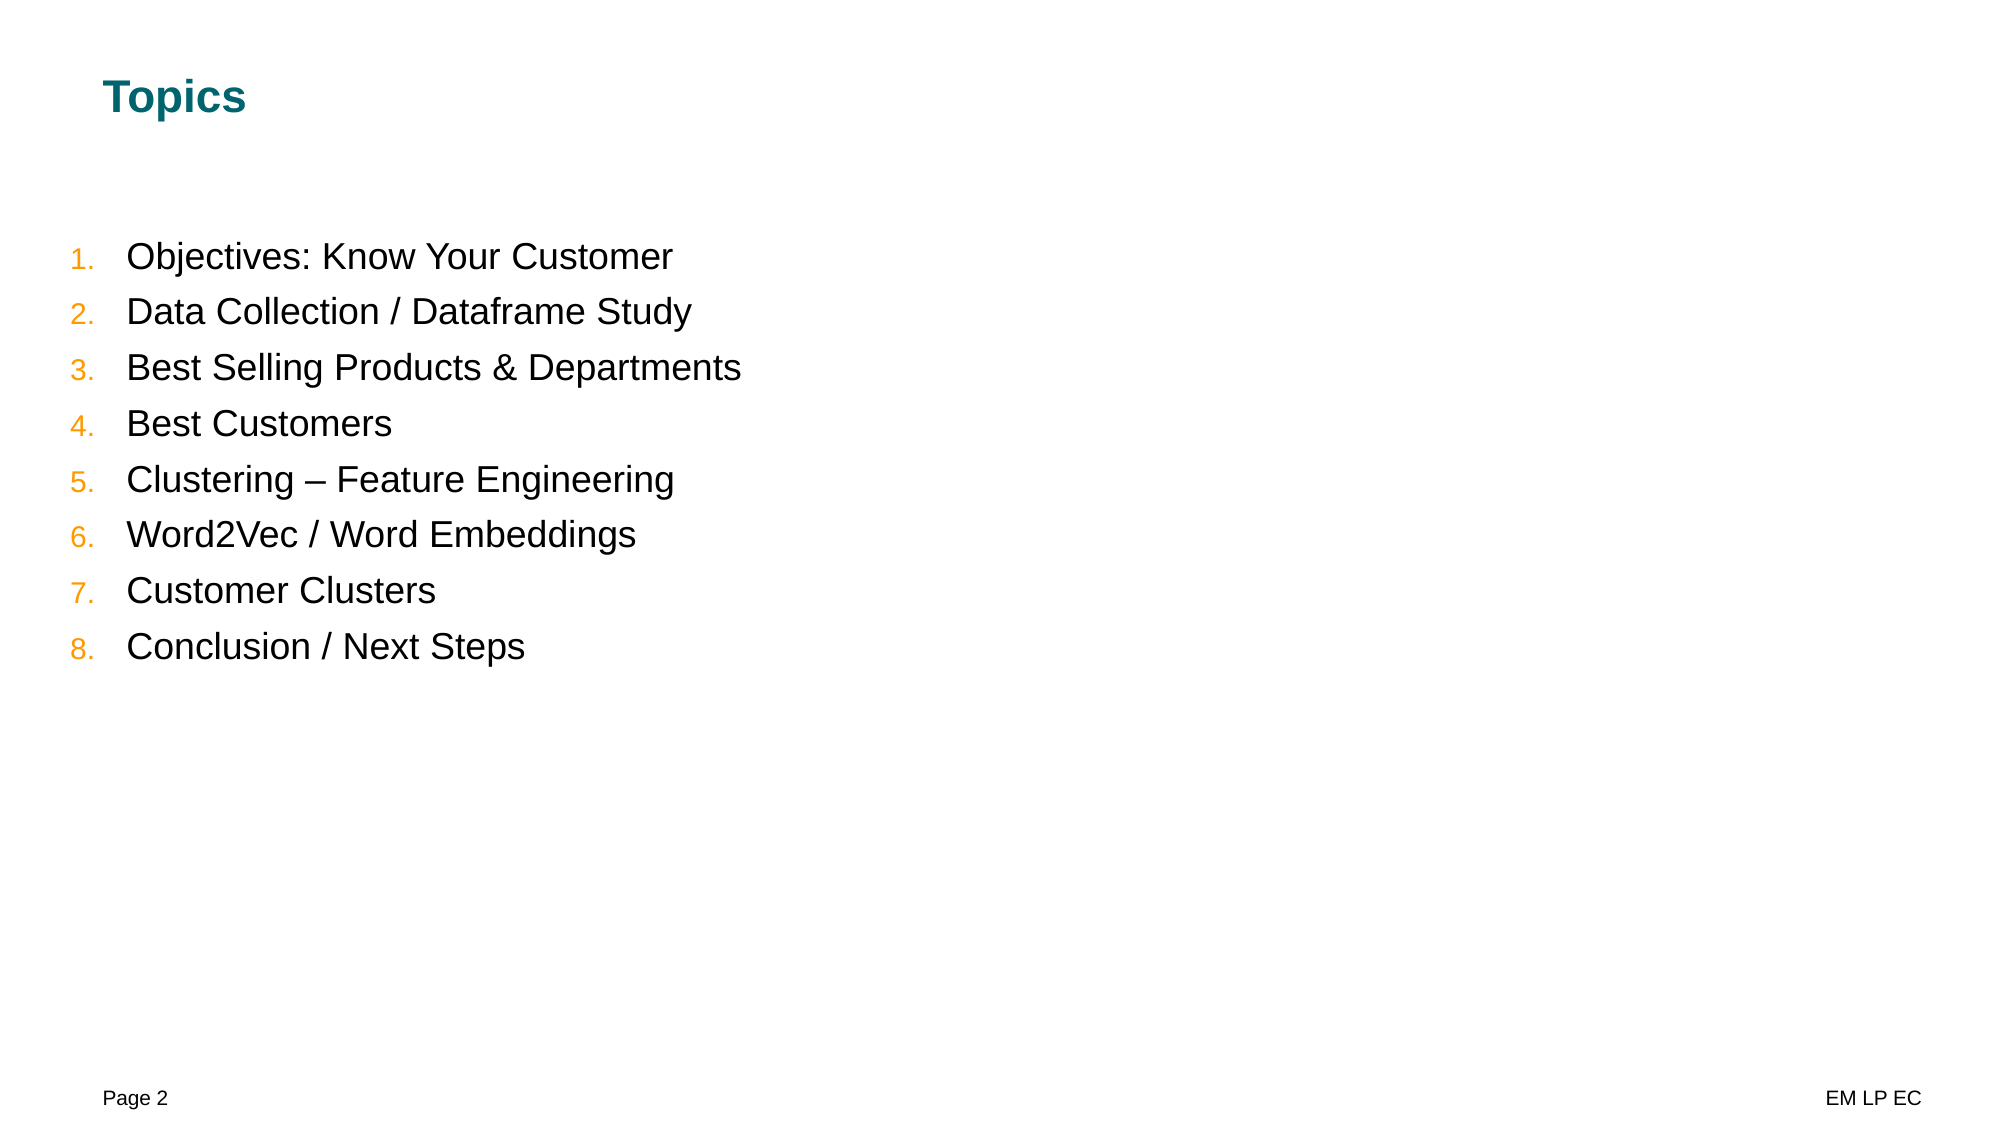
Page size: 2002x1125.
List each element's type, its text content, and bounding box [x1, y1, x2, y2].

text_box Objectives: Know Your Customer Data Collection / Dataframe Study Best Selling Products & Departments Best Customers Clustering – Feature Engineering Word2Vec / Word Embeddings Customer Clusters Conclusion / Next Steps [55, 219, 1450, 675]
title Topics [0, 0, 2001, 232]
